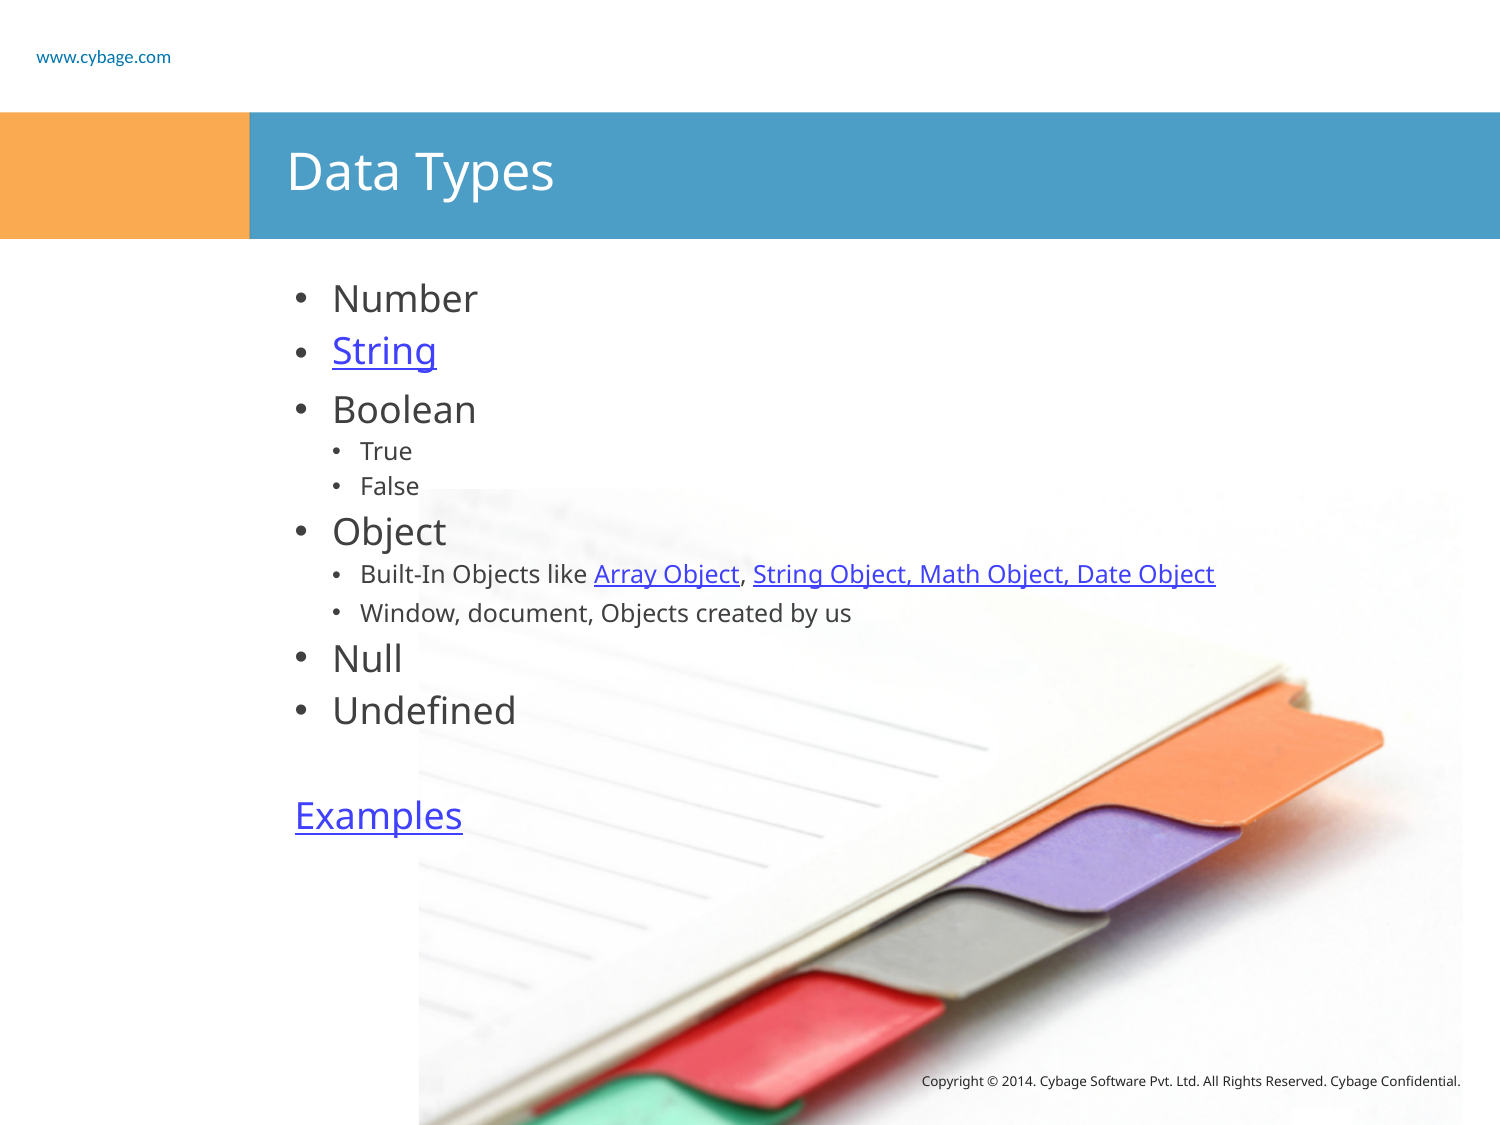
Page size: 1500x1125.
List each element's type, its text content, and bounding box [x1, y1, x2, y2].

title Data Types [271, 131, 1463, 225]
picture [418, 1043, 1463, 1125]
list Number String Boolean True False Object Built-In Objects like Array Object, String Object, Math Object, Date Object Window, document, Objects created by us Null Undefined Examples [242, 267, 1467, 1043]
